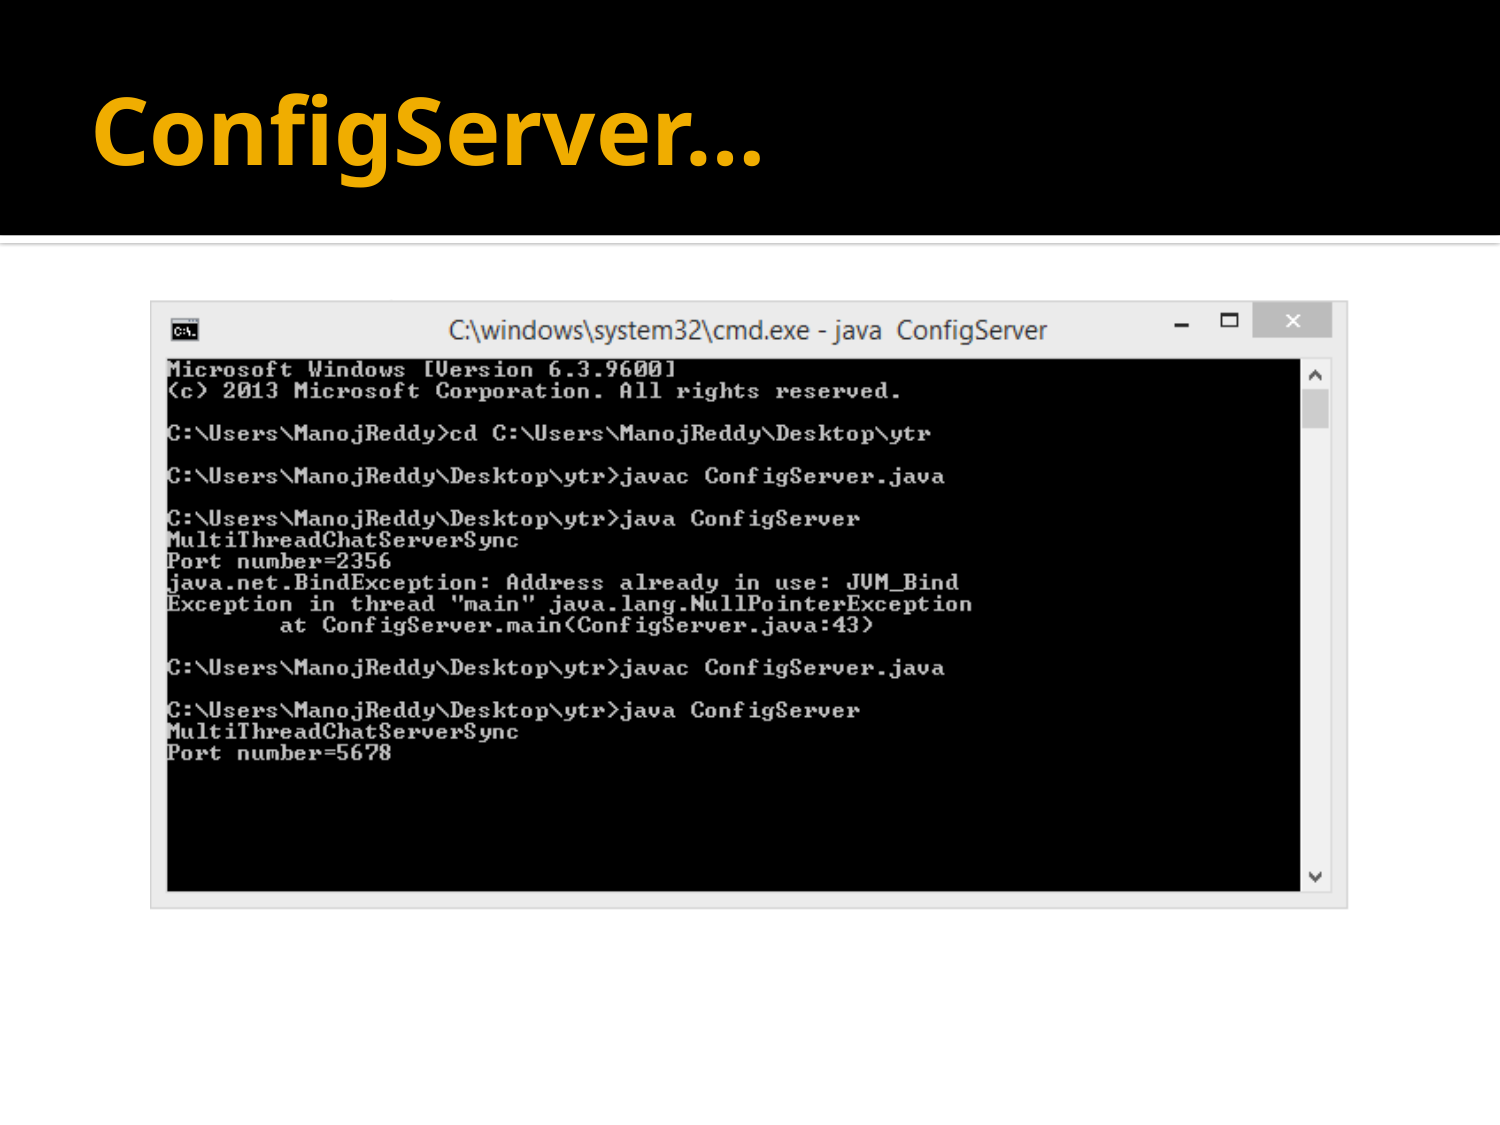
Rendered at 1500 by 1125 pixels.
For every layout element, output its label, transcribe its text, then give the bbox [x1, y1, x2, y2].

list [149, 299, 1352, 913]
title ConfigServer… [75, 25, 1425, 231]
